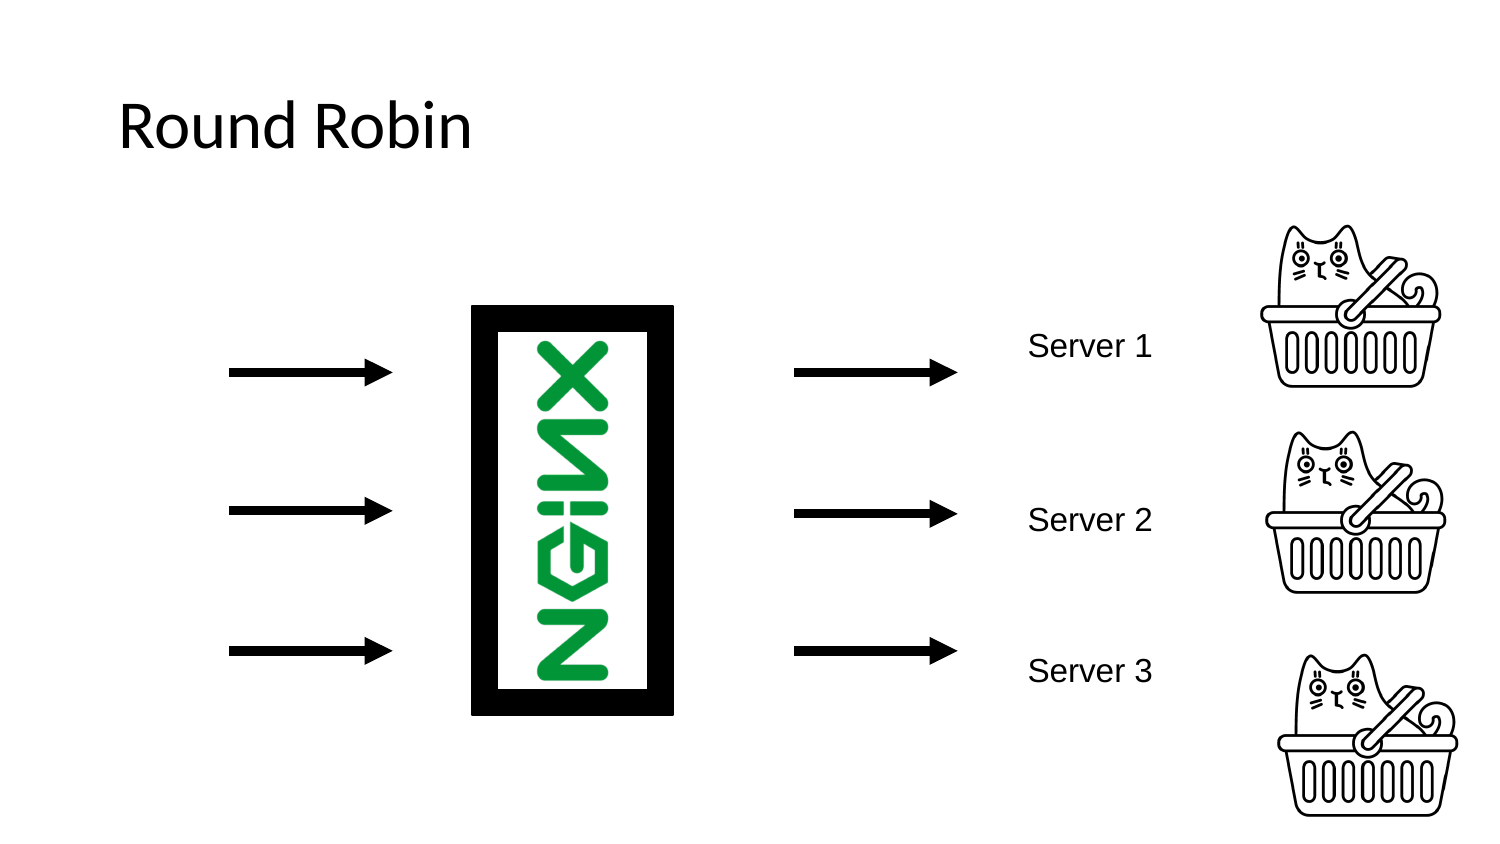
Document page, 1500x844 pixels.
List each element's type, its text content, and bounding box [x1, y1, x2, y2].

text_box Server 1 [1012, 316, 1236, 372]
title Round Robin [103, 39, 1397, 203]
text_box [471, 552, 674, 716]
text_box [471, 305, 674, 470]
text_box Server 2 [1012, 491, 1241, 546]
picture [396, 335, 749, 687]
picture [1241, 427, 1487, 610]
text_box Server 3 [1012, 641, 1290, 697]
picture [1236, 221, 1482, 404]
picture [1253, 650, 1499, 833]
